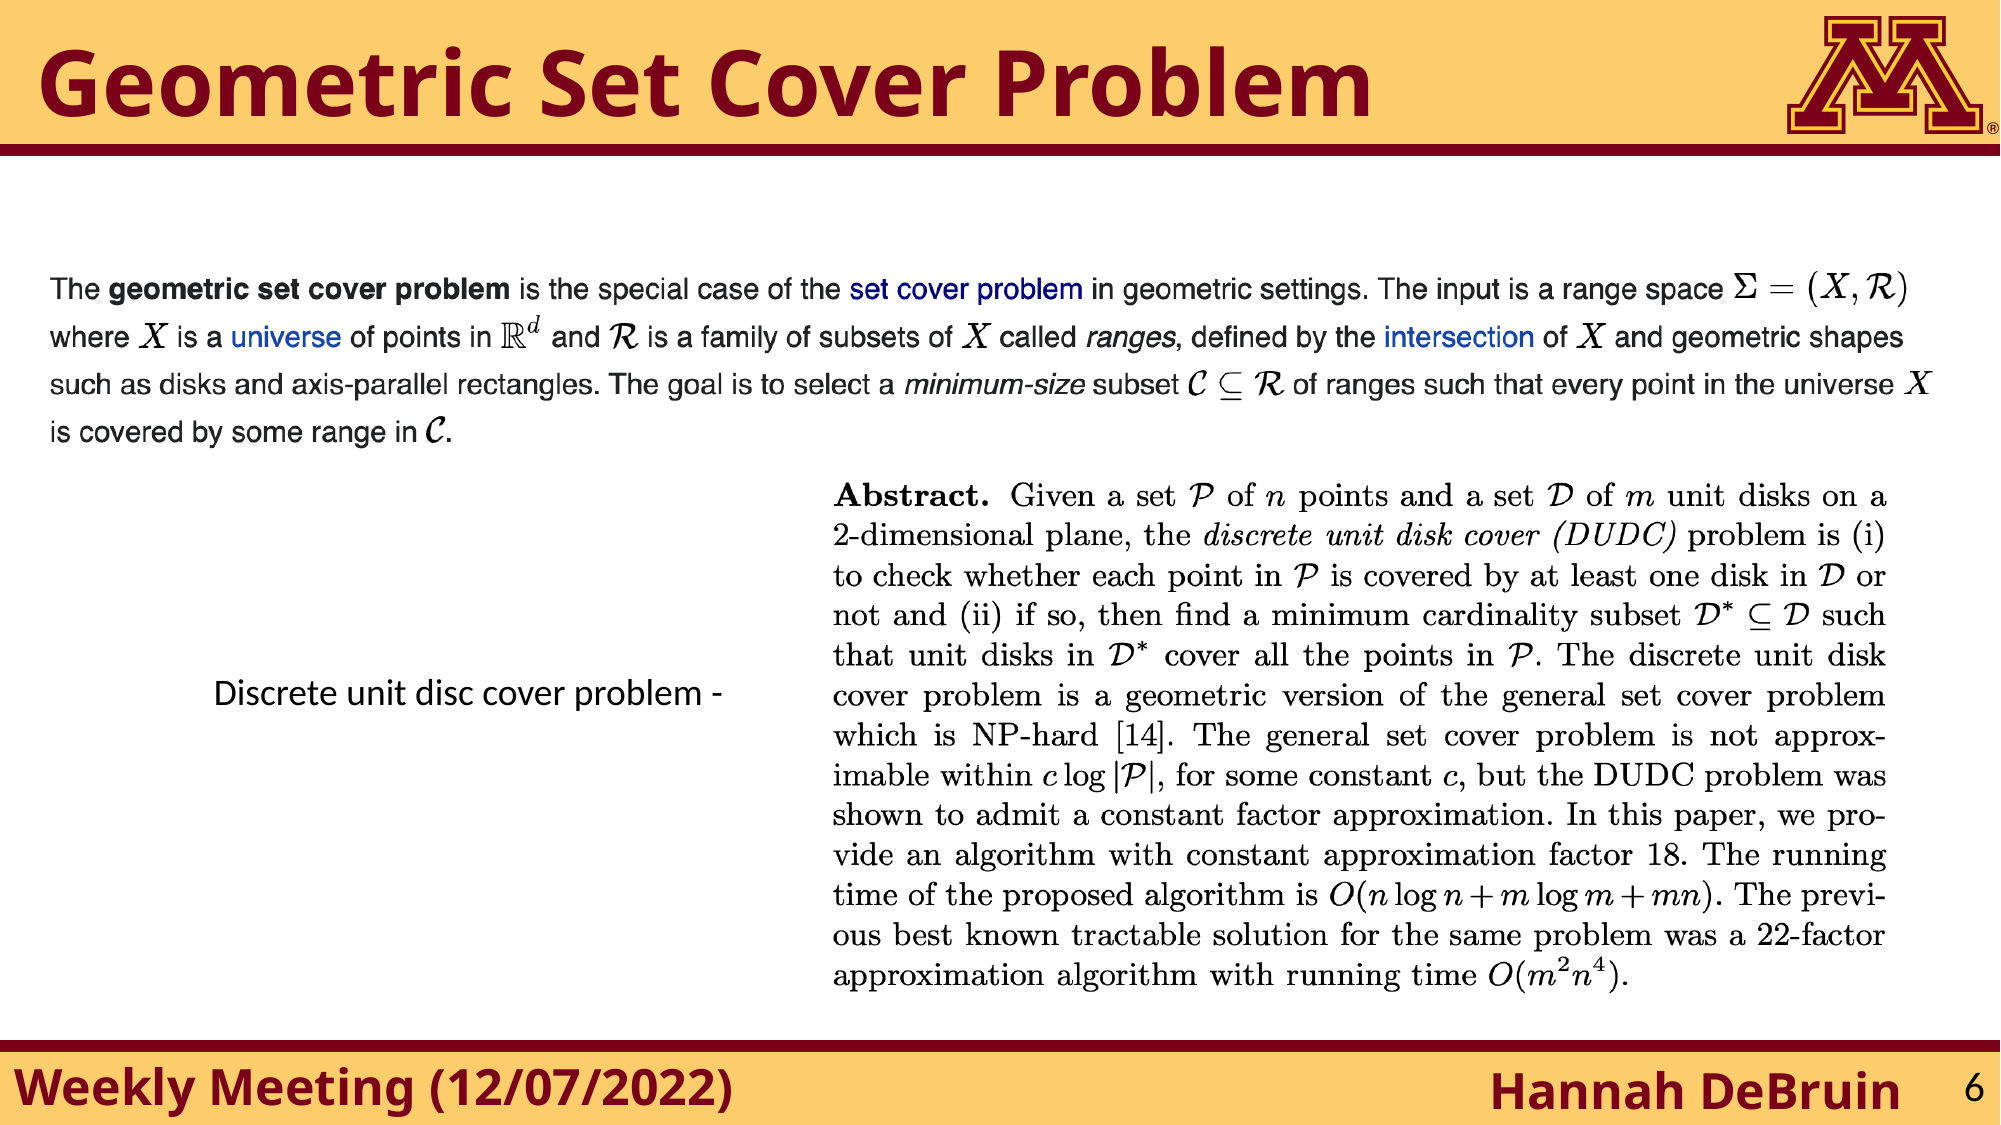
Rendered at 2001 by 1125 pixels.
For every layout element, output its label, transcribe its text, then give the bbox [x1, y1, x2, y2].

slide_number 6 [1550, 1052, 2000, 1125]
text_box [0, 0, 2000, 144]
text_box Weekly Meeting (12/07/2022) [0, 1053, 1000, 1125]
text_box Hannah DeBruin [1249, 1053, 1550, 1125]
picture [32, 258, 1968, 1002]
text_box Discrete unit disc cover problem - [199, 661, 747, 721]
text_box [0, 1052, 1550, 1125]
text_box Geometric Set Cover Problem [21, 29, 1749, 144]
picture [1786, 14, 2000, 136]
